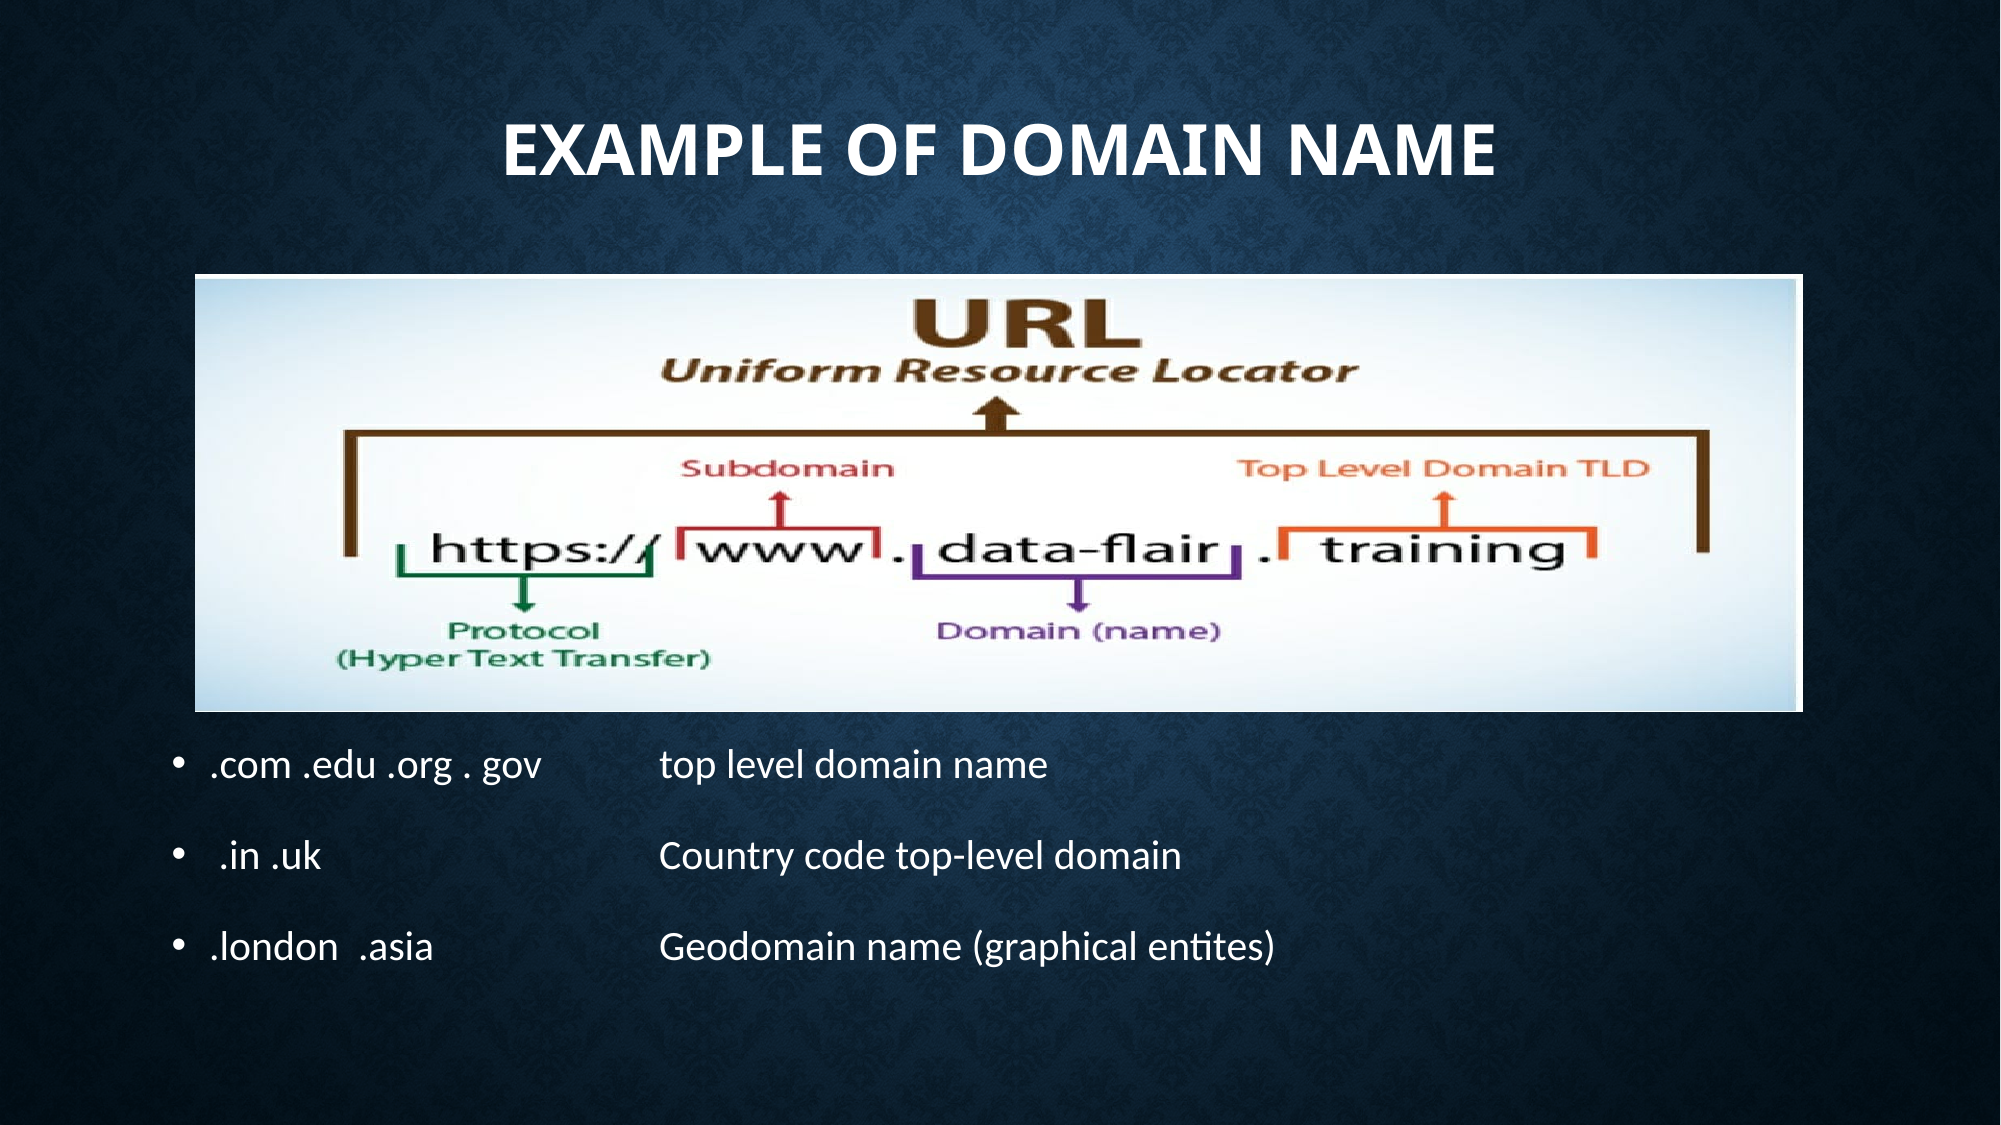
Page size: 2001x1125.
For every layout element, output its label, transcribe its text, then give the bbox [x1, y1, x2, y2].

title EXAMPLE OF DOMAIN NAME [149, 43, 1849, 261]
picture [195, 274, 1803, 713]
list .com .edu .org . gov top level domain name .in .uk Country code top-level domain .london .asia Geodomain name (graphical entites) [156, 725, 1745, 1081]
